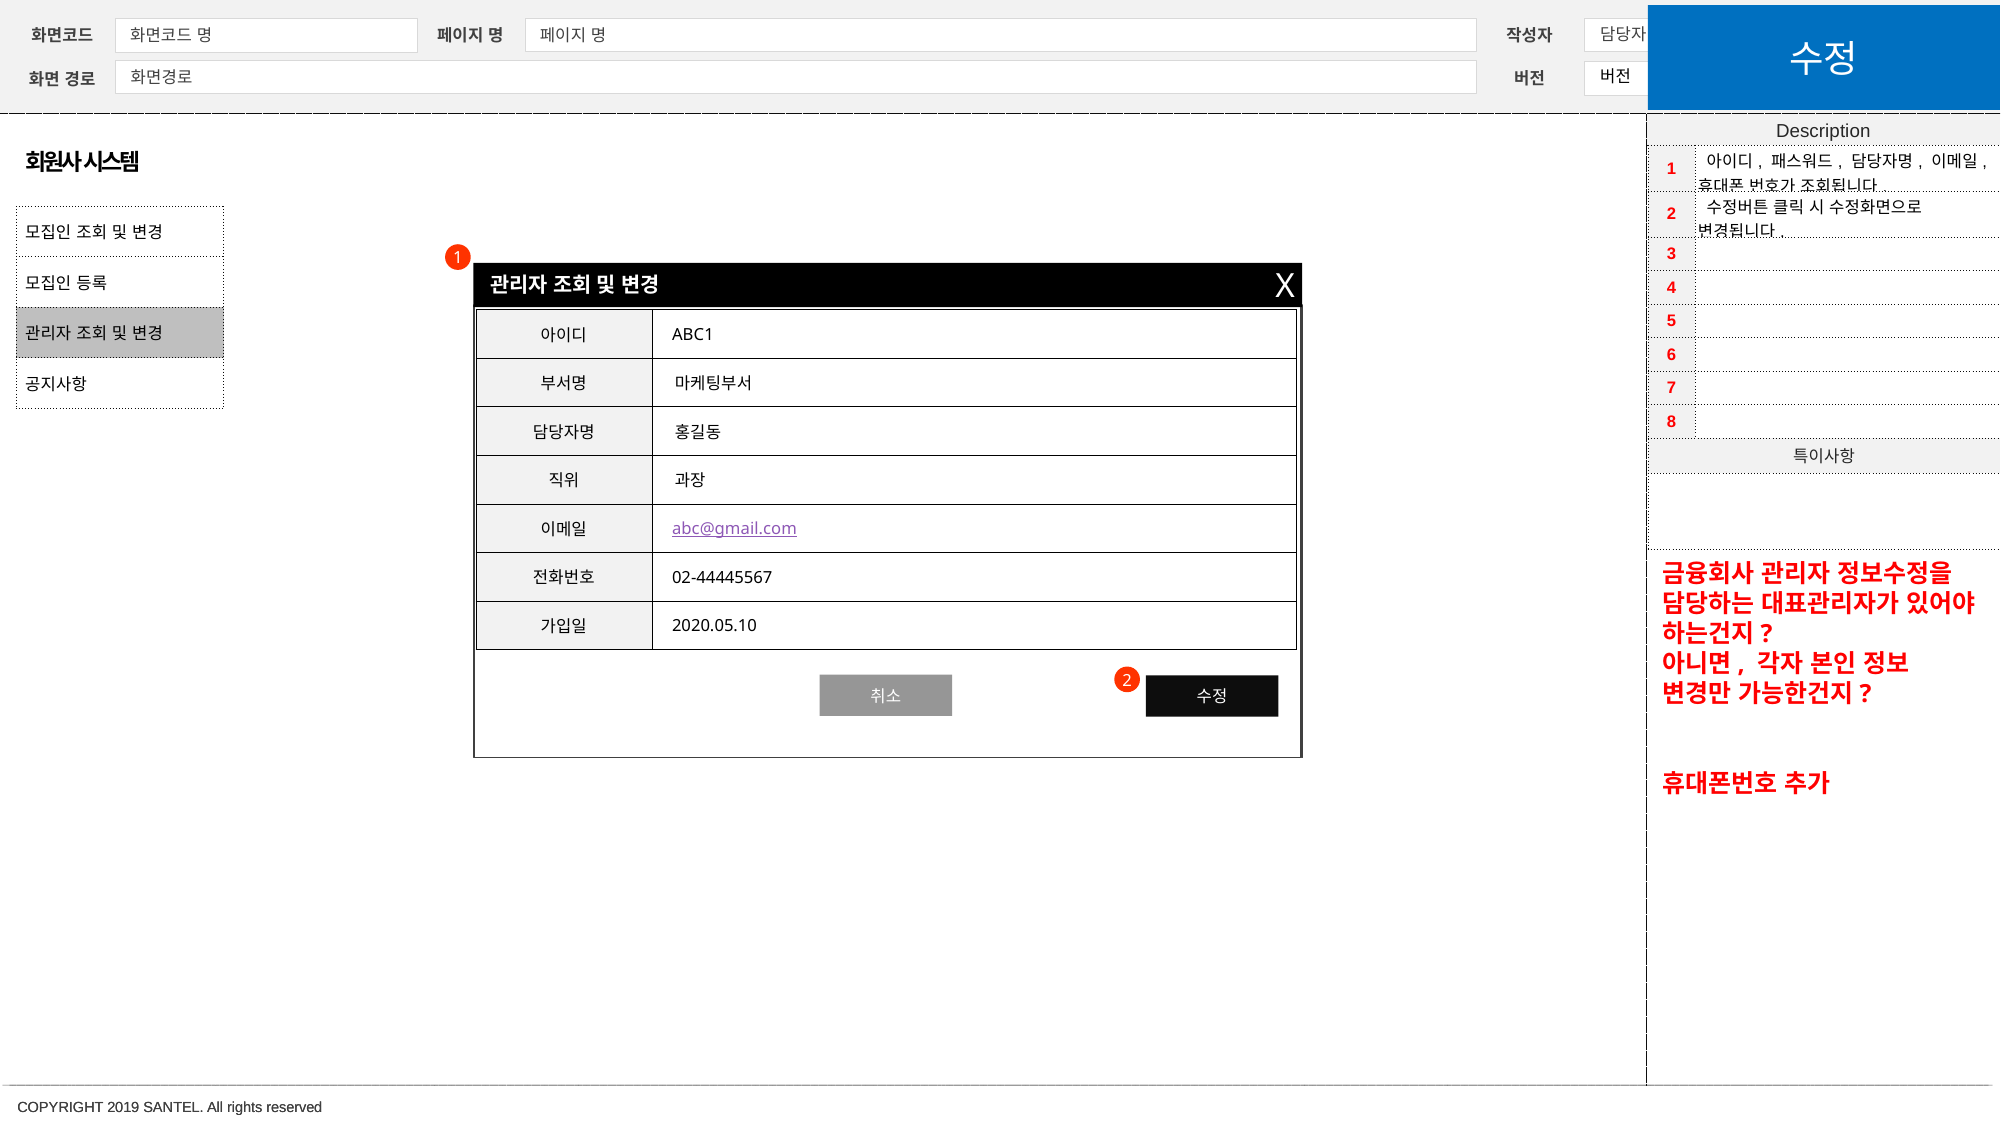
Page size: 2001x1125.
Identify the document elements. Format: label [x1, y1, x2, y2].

table_cell [1648, 191, 2000, 550]
table_header [1648, 145, 2000, 191]
picture [473, 303, 1303, 759]
text_box [1647, 550, 2000, 805]
table_header [16, 207, 224, 257]
table_cell [16, 257, 224, 408]
text_box [471, 257, 1304, 309]
text_box [10, 140, 218, 183]
text_box [446, 245, 470, 269]
text_box [1646, 3, 2000, 112]
